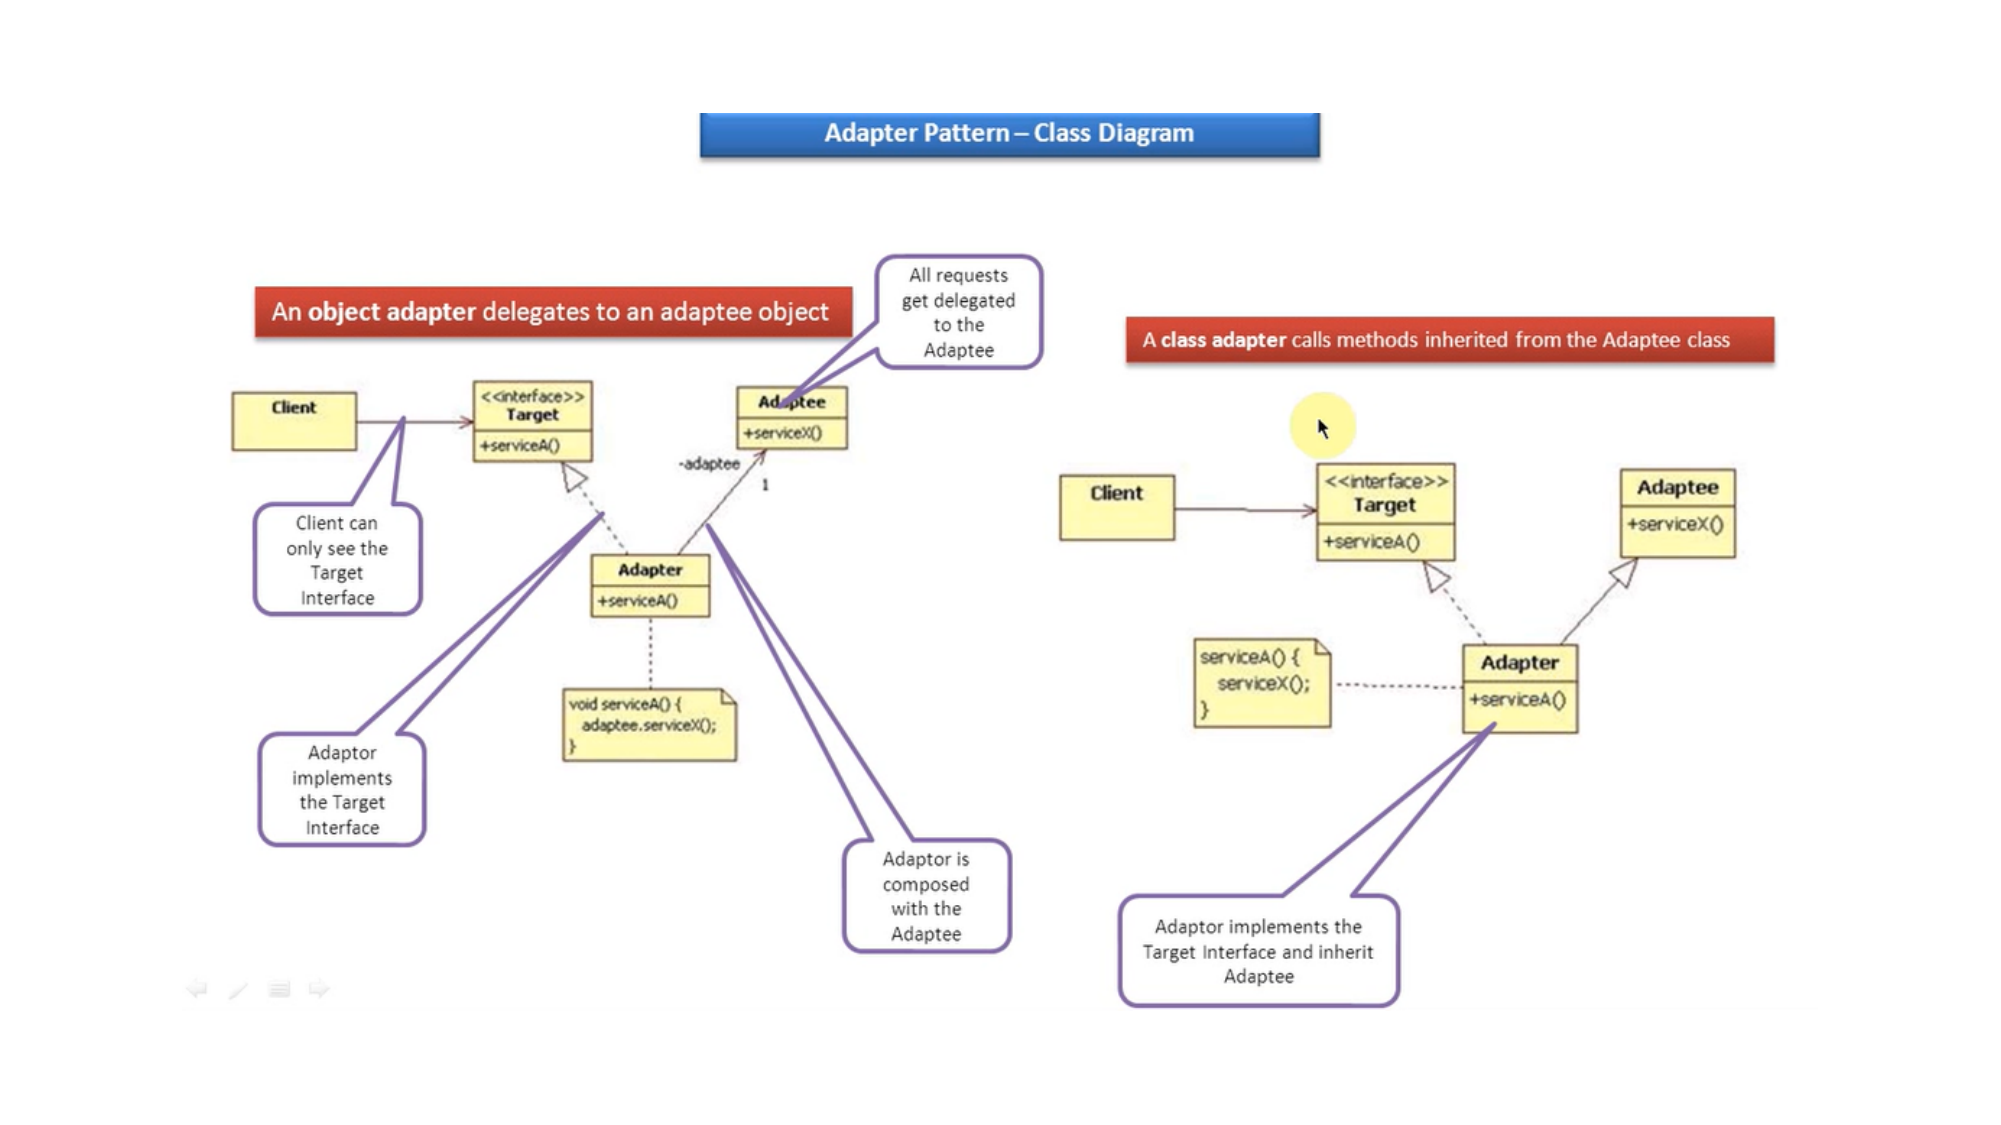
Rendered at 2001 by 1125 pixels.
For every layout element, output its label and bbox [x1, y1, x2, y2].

list [182, 113, 1818, 1012]
